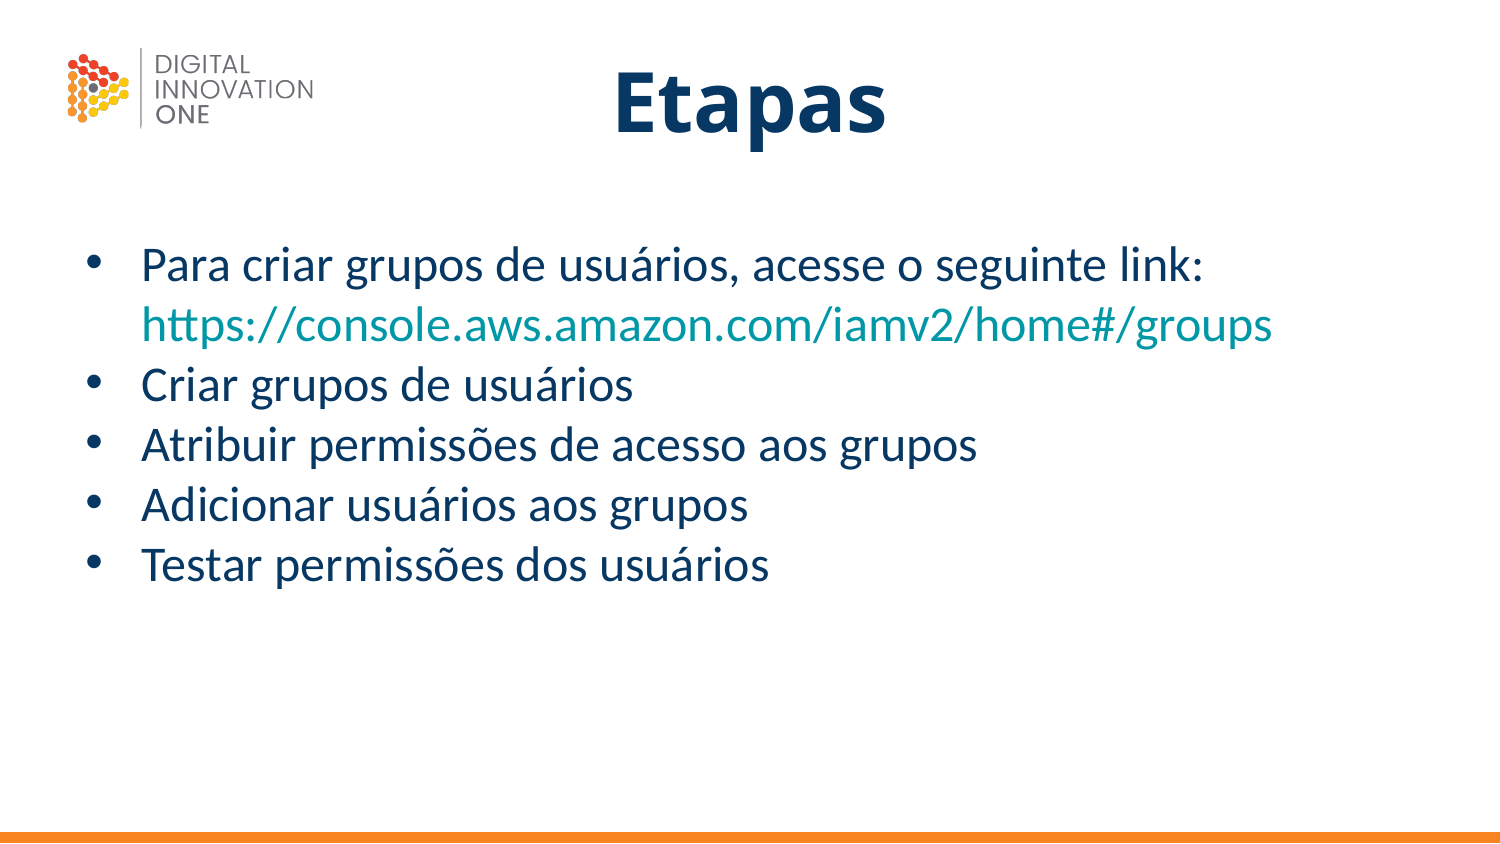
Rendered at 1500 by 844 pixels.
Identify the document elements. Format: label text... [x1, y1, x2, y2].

text_box Para criar grupos de usuários, acesse o seguinte link: https://console.aws.amazon.com/iamv2/home#/groups Criar grupos de usuários Atribuir permissões de acesso aos grupos Adicionar usuários aos grupos Testar permissões dos usuários [58, 216, 1449, 717]
text_box [0, 832, 1500, 843]
subtitle Etapas [51, 50, 1449, 148]
picture [50, 39, 331, 138]
